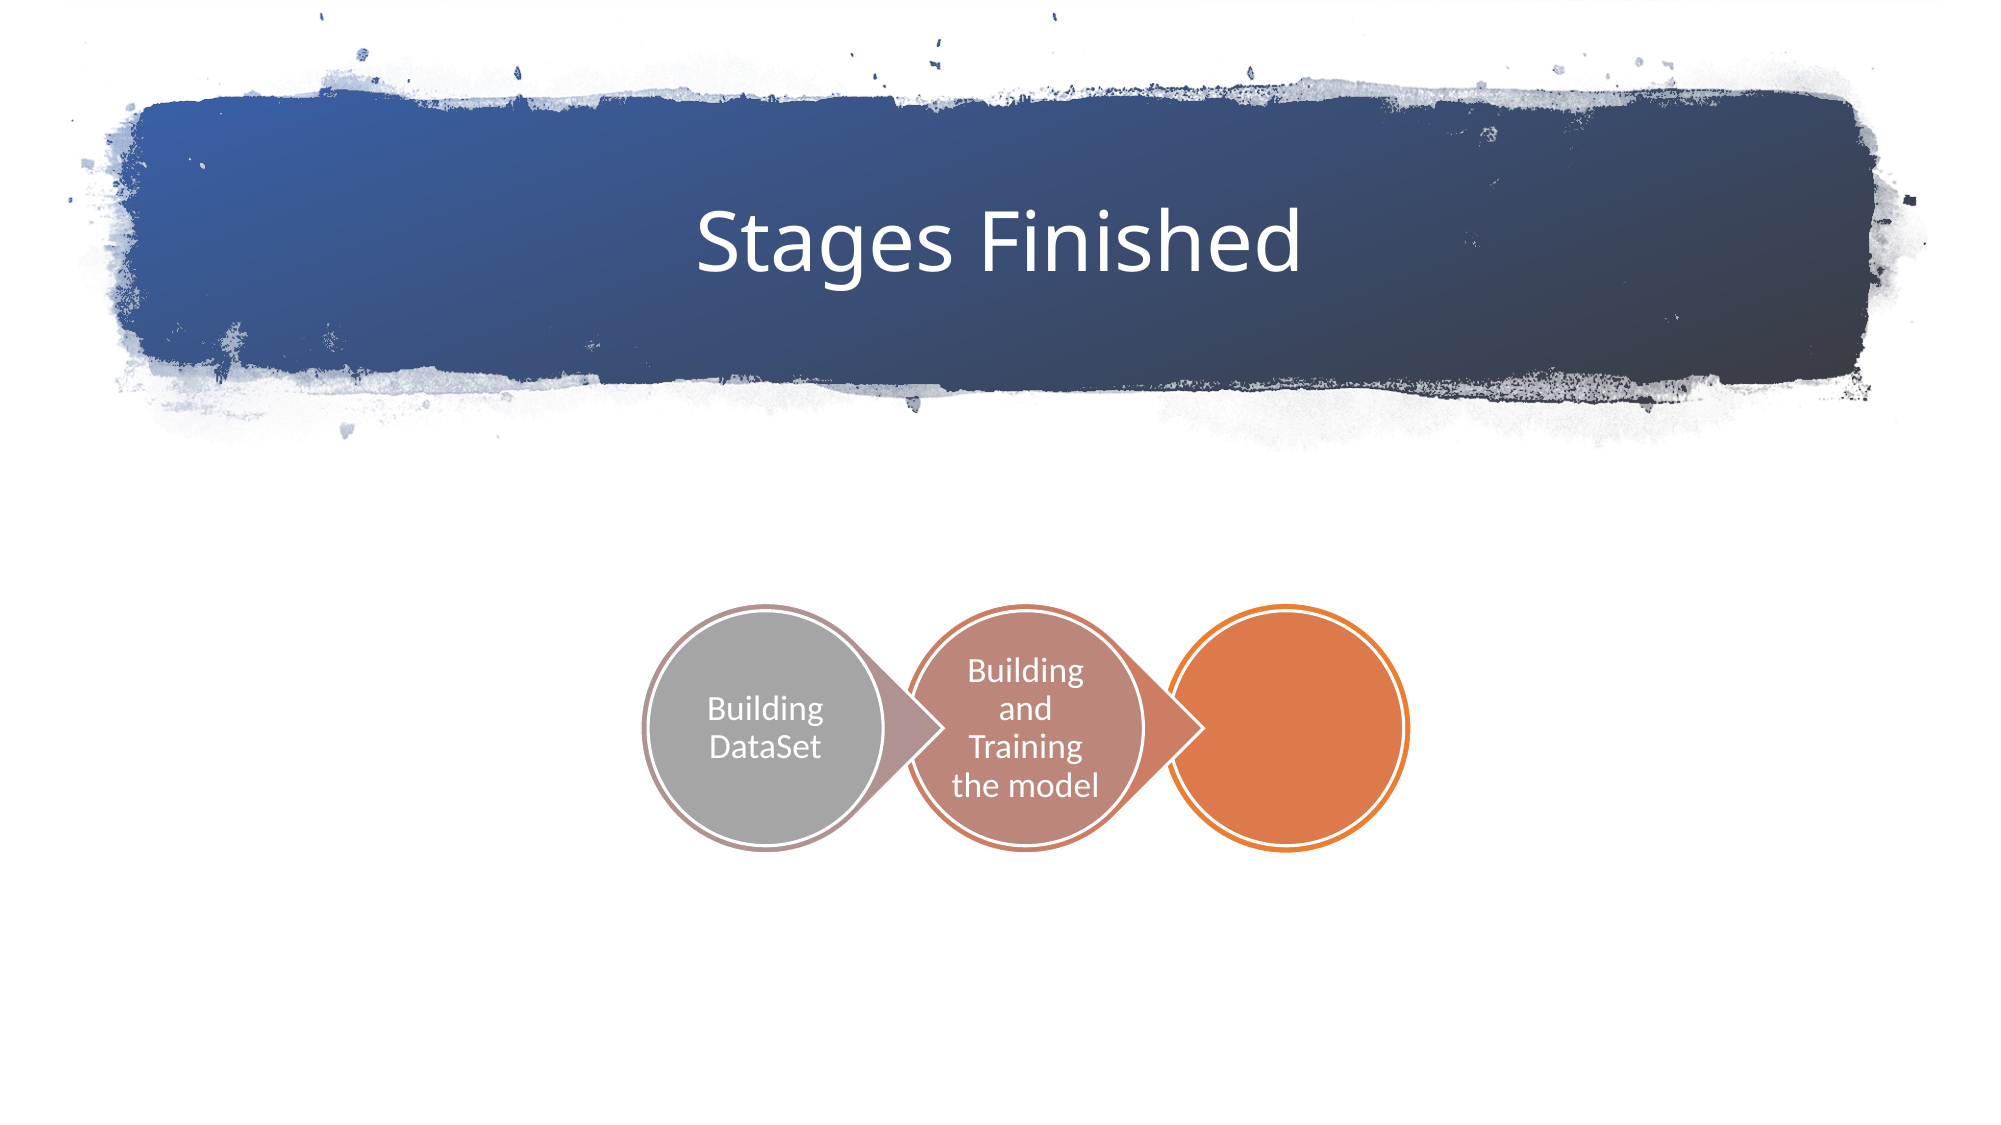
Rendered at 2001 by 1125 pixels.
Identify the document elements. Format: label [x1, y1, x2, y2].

picture [0, 0, 2000, 1125]
text_box [193, 507, 1807, 950]
